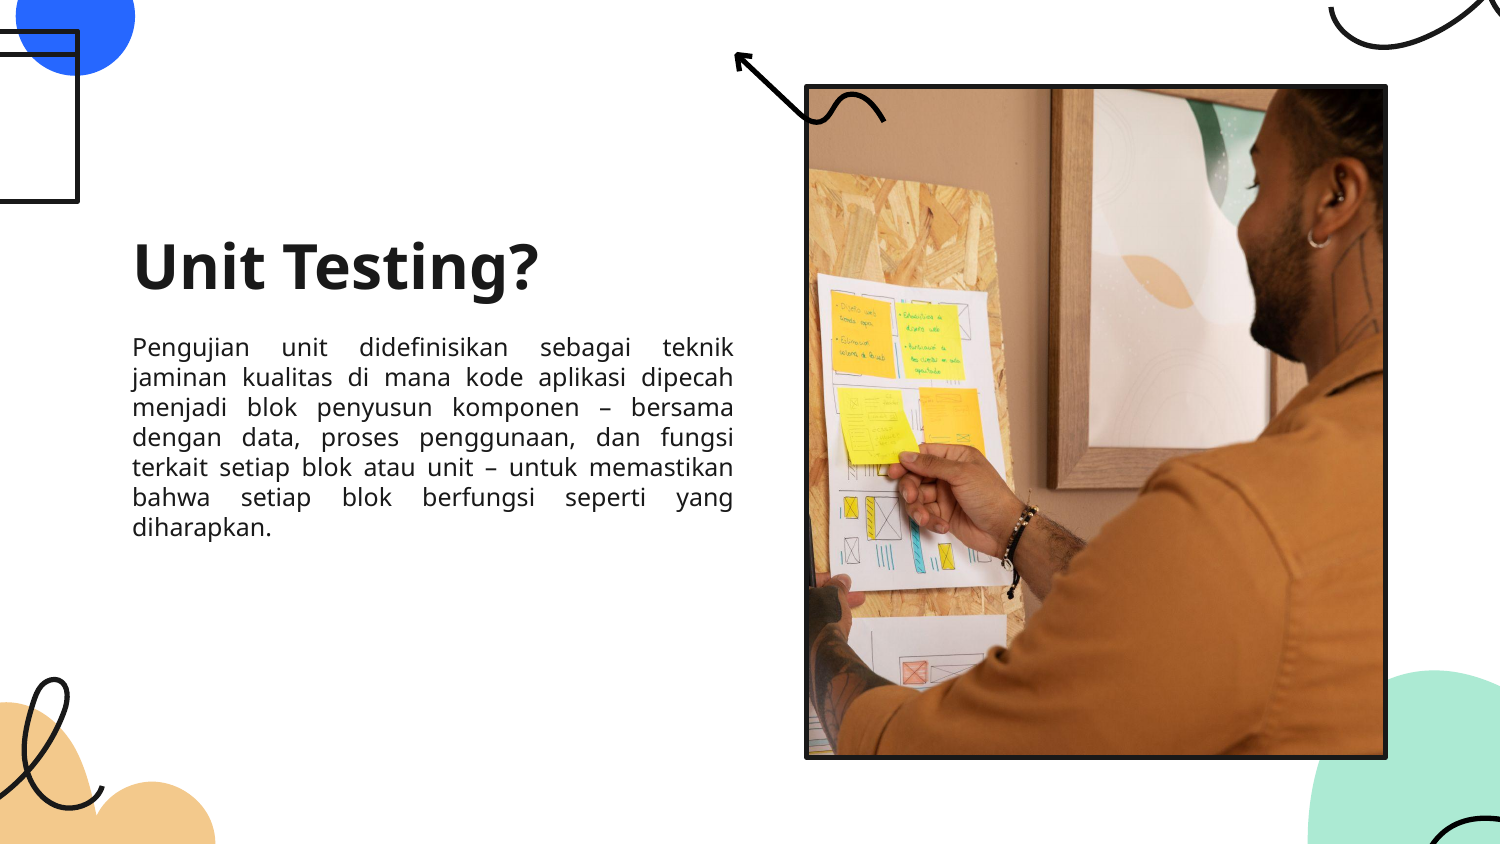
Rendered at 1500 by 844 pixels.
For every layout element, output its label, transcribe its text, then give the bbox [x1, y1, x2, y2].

title Unit Testing? [116, 149, 750, 316]
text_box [734, 51, 887, 126]
picture [808, 88, 1384, 756]
subtitle Pengujian unit didefinisikan sebagai teknik jaminan kualitas di mana kode aplikasi dipecah menjadi blok penyusun komponen – bersama dengan data, proses penggunaan, dan fungsi terkait setiap blok atau unit – untuk memastikan bahwa setiap blok berfungsi seperti yang diharapkan. [116, 316, 750, 694]
